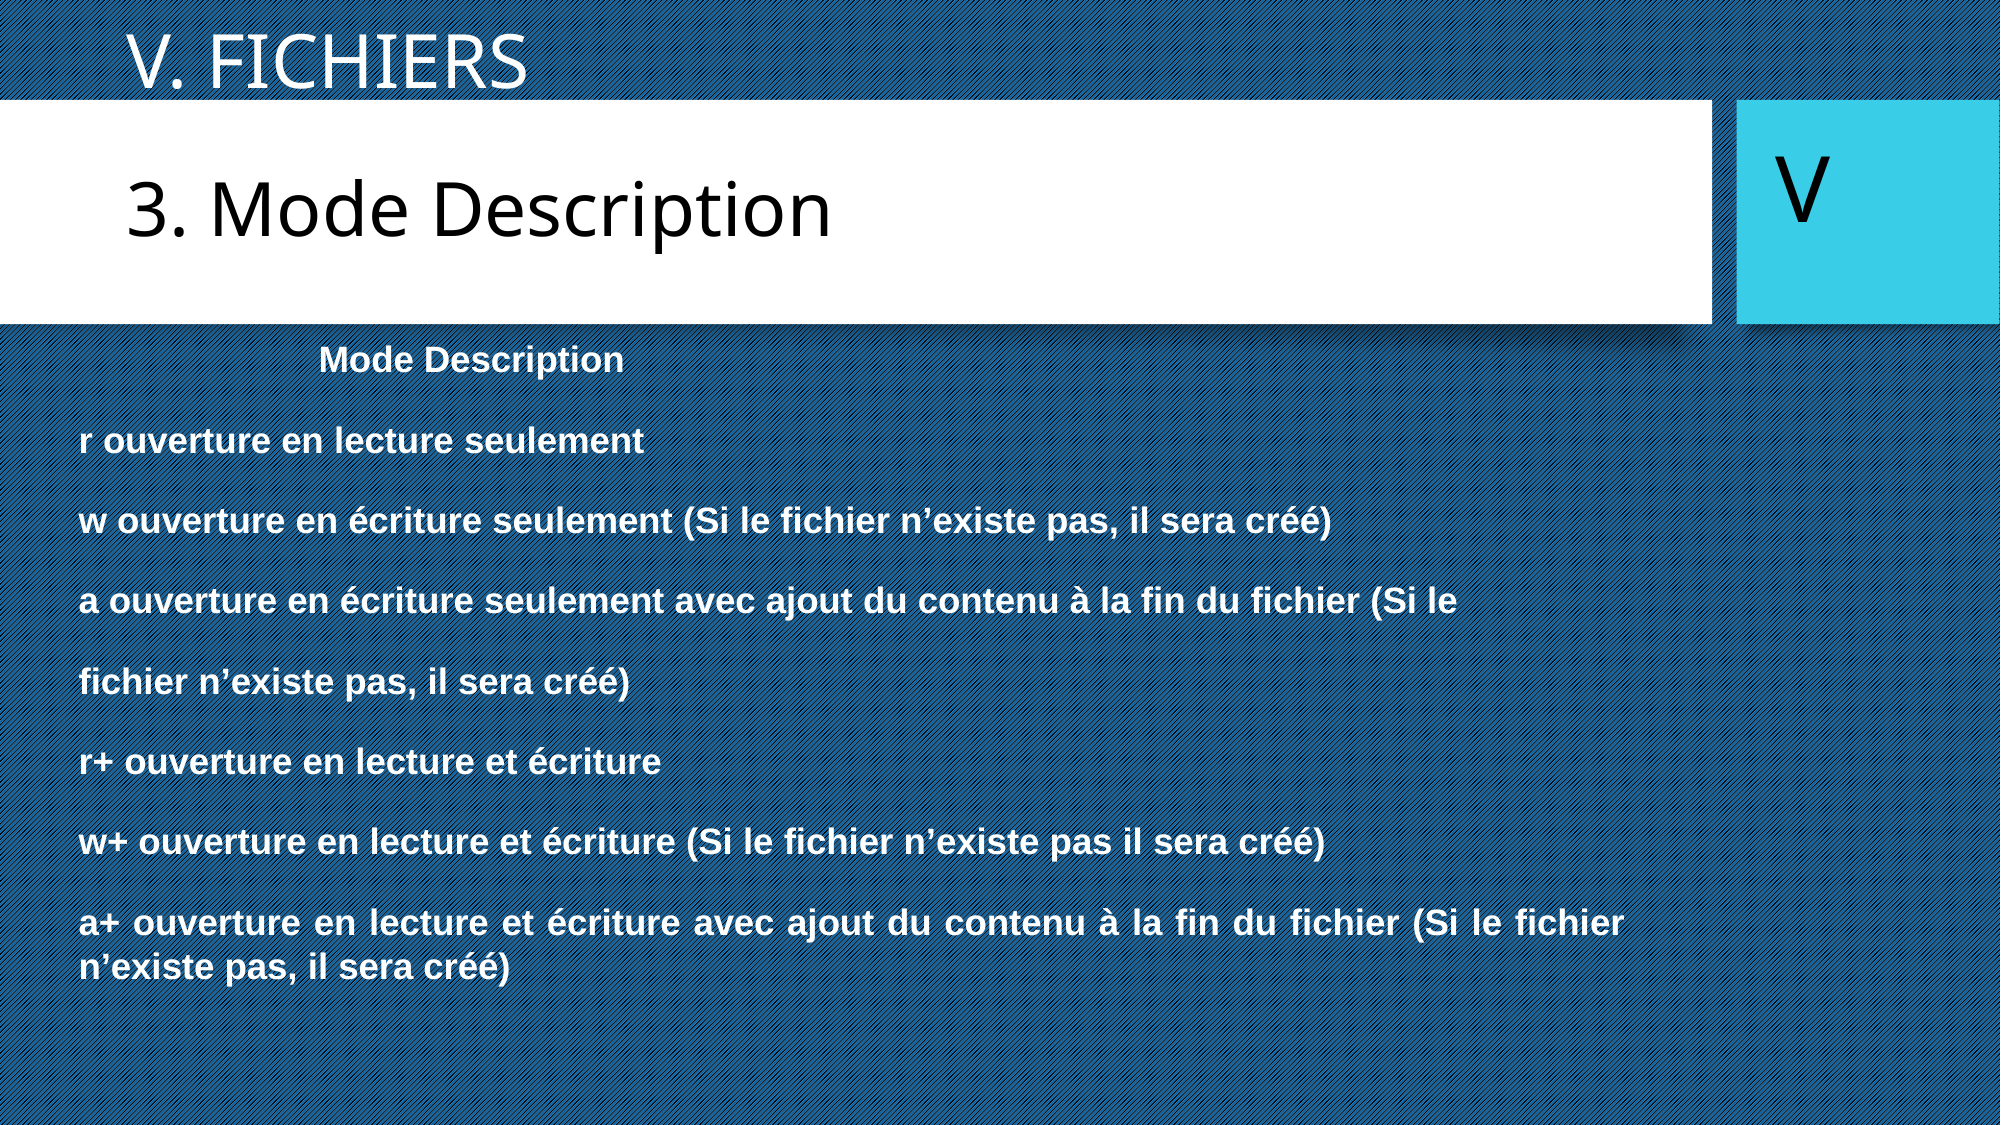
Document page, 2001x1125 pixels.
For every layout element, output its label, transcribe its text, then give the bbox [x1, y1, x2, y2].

text_box Mode Description r ouverture en lecture seulement w ouverture en écriture seulement (Si le fichier n’existe pas, il sera créé) a ouverture en écriture seulement avec ajout du contenu à la fin du fichier (Si le fichier n’existe pas, il sera créé) r+ ouverture en lecture et écriture w+ ouverture en lecture et écriture (Si le fichier n’existe pas il sera créé) a+ ouverture en lecture et écriture avec ajout du contenu à la fin du fichier (Si le fichier n’existe pas, il sera créé) [63, 328, 1641, 1000]
text_box V [1760, 123, 1972, 249]
picture [0, 0, 2000, 1125]
picture [0, 0, 111, 99]
text_box 3. Mode Description [111, 123, 1689, 301]
text_box V. FICHIERS [111, 0, 1689, 123]
